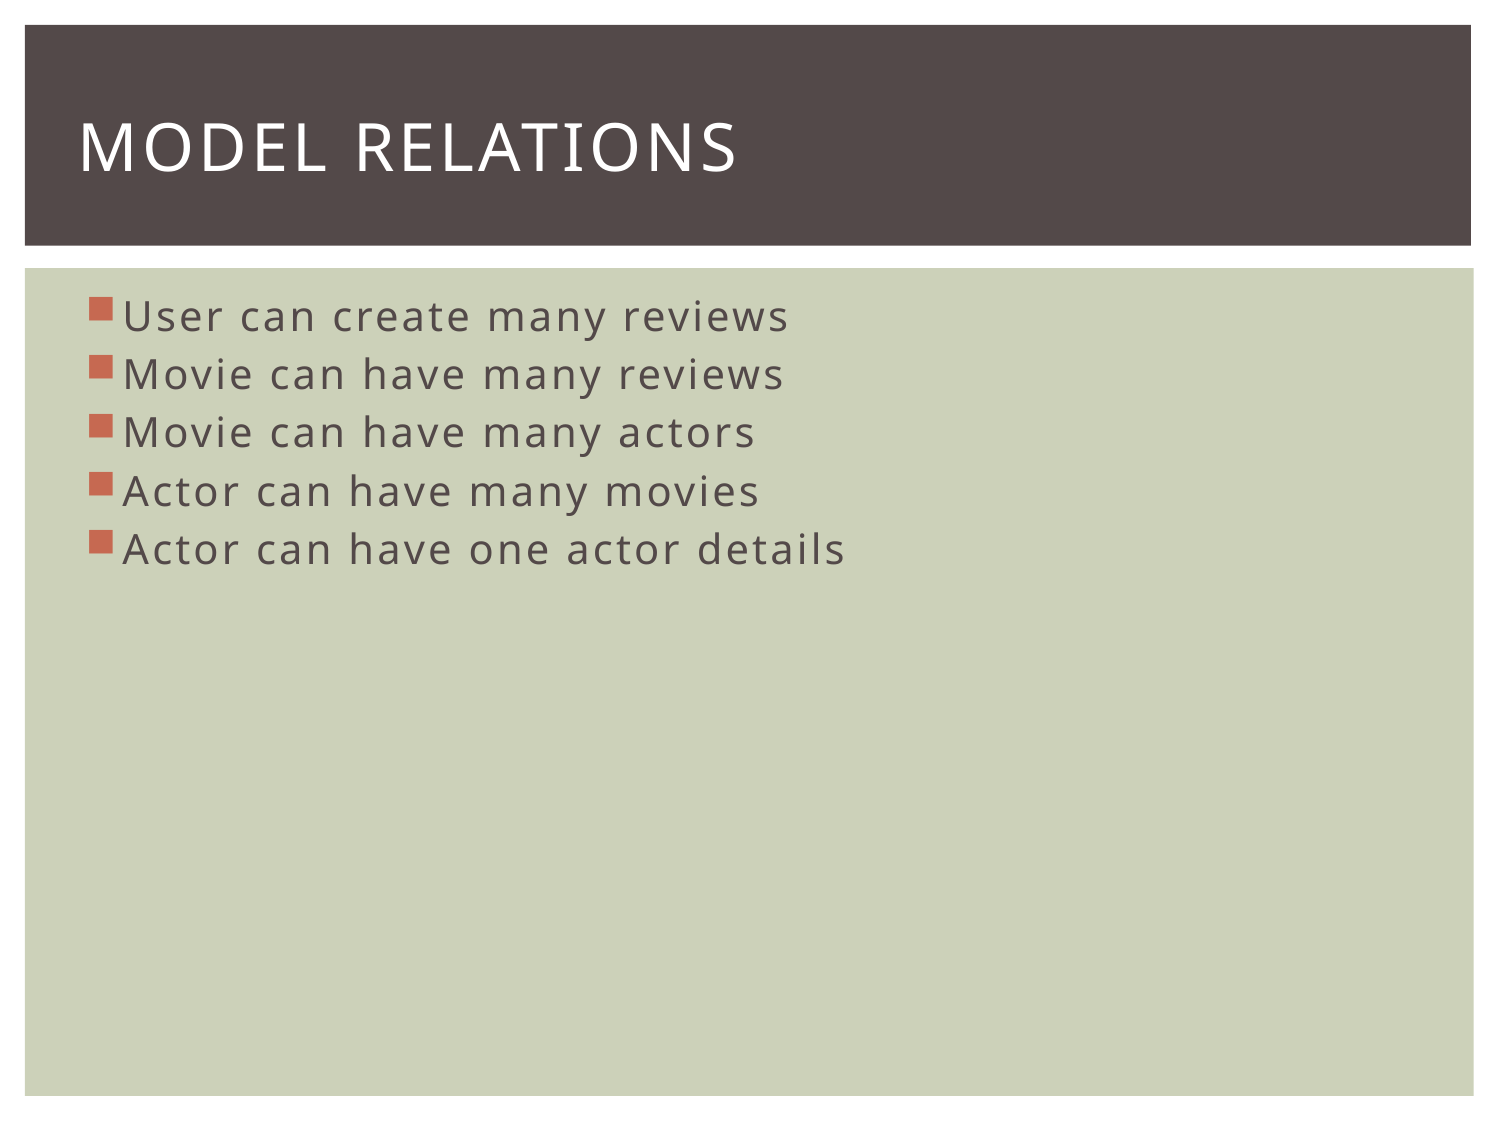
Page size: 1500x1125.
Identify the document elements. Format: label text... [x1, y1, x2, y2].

list User can create many reviews Movie can have many reviews Movie can have many actors Actor can have many movies Actor can have one actor details [62, 281, 1442, 1005]
title Model relations [62, 58, 1438, 232]
